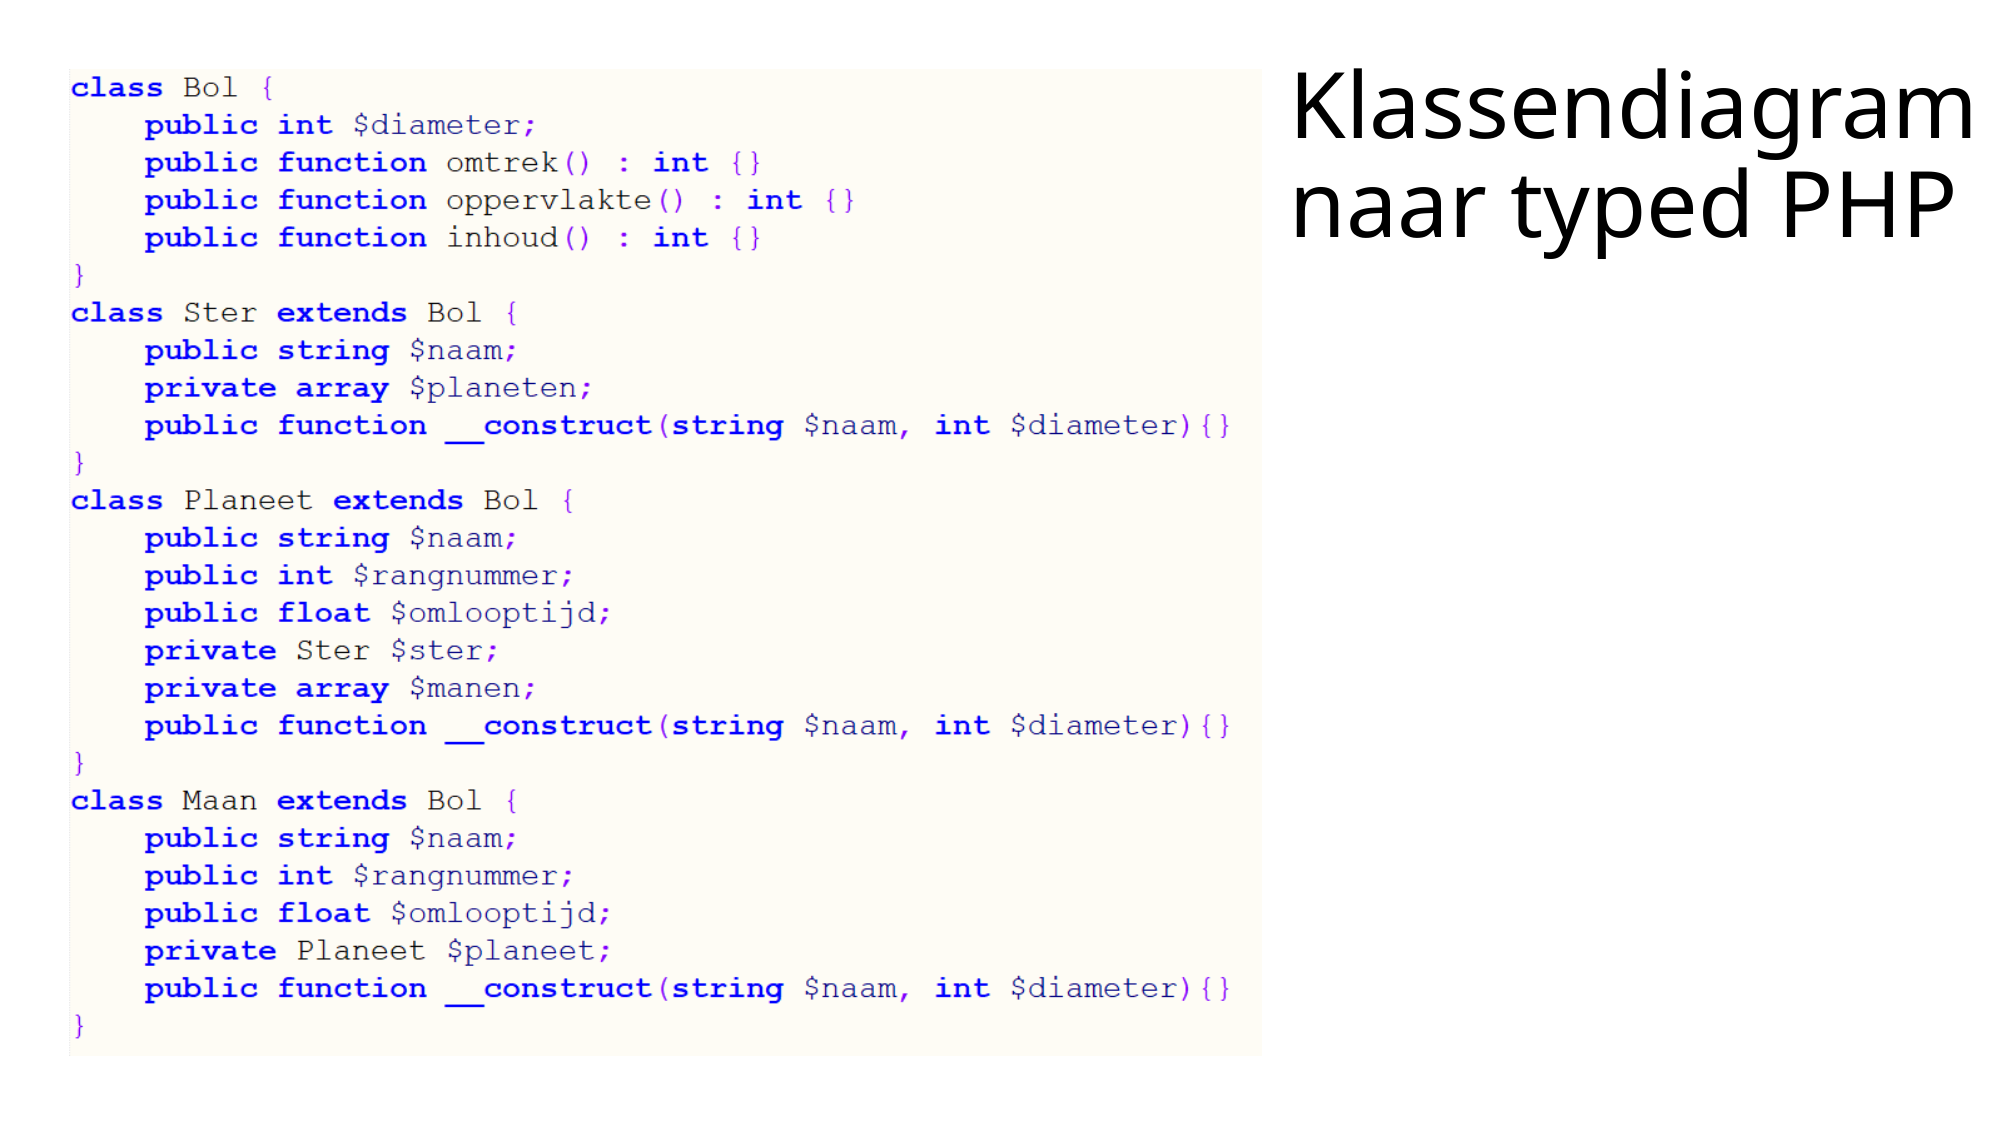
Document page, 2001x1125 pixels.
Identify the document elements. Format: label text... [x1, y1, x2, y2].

text_box Klassendiagram naar typed PHP [1274, 51, 2000, 270]
picture [69, 69, 1262, 1056]
